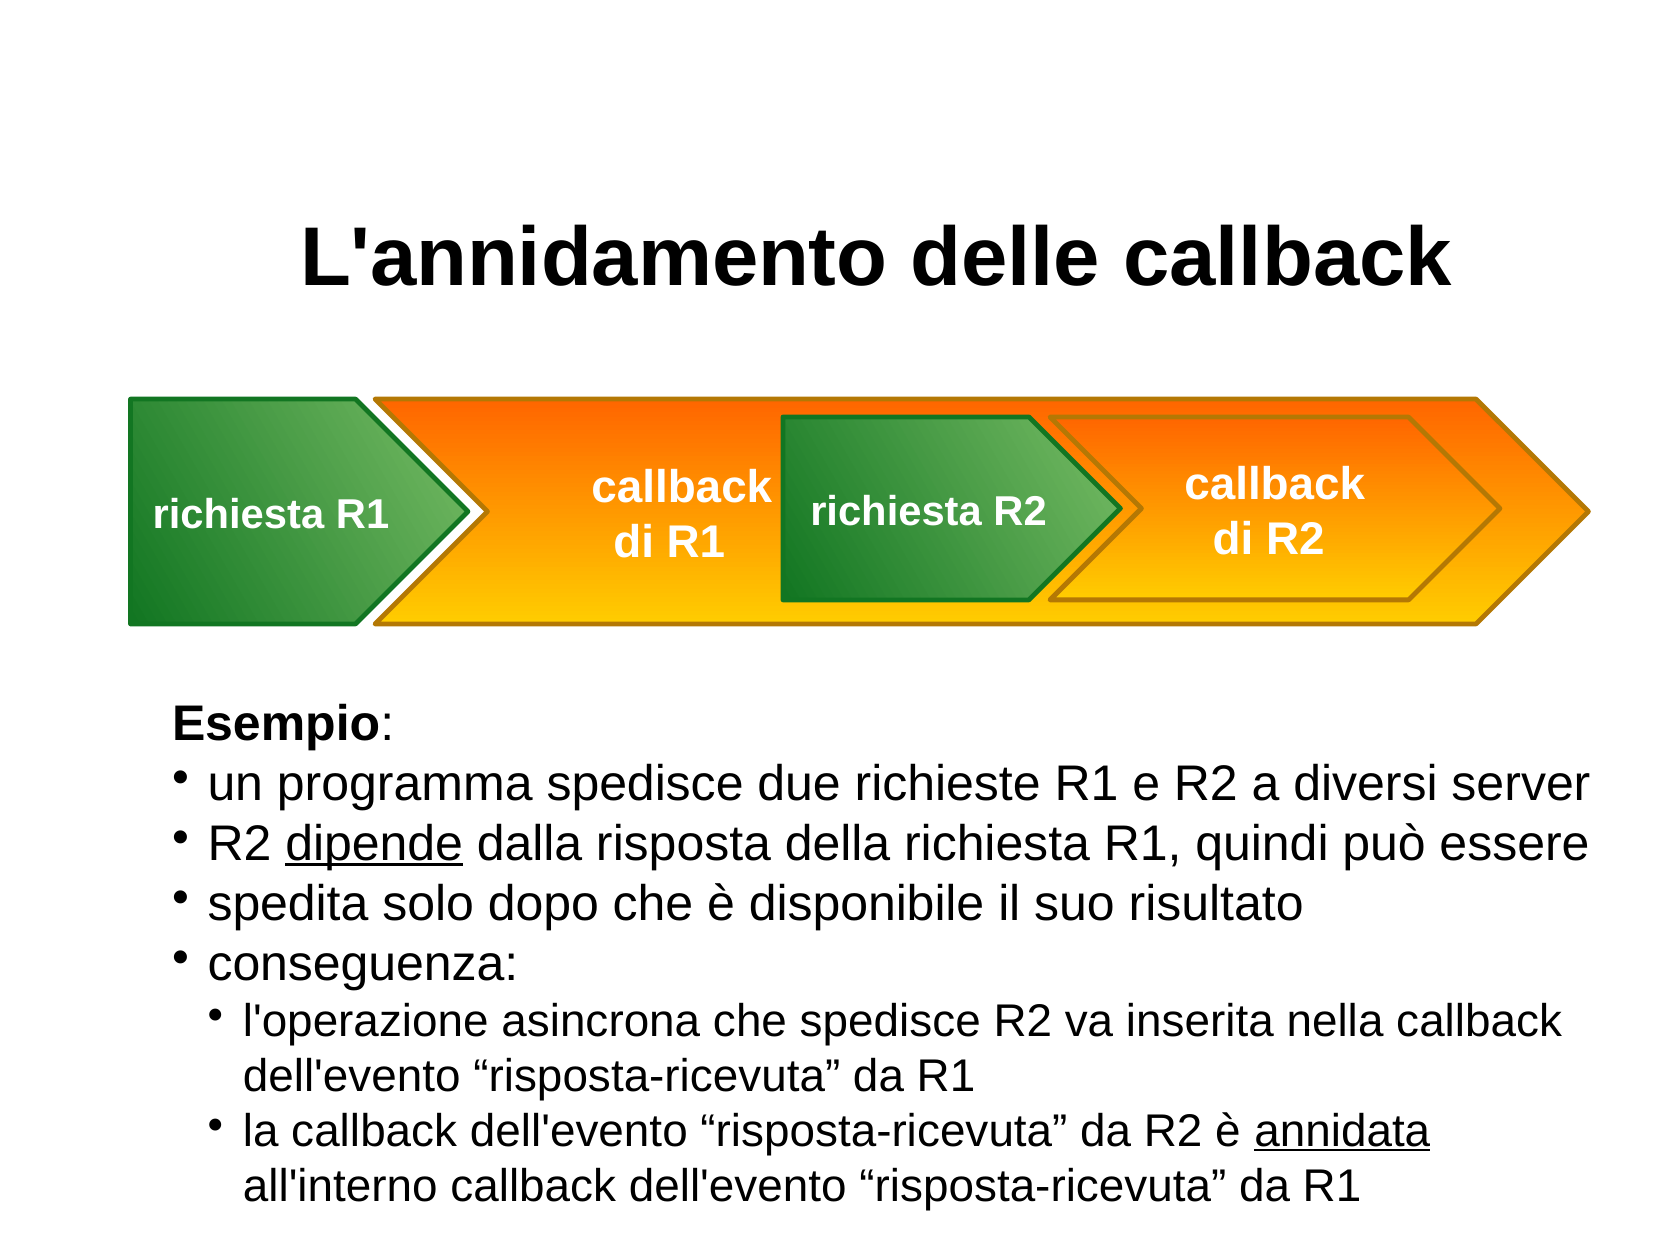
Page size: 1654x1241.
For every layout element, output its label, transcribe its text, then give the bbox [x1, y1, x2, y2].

text_box [65, 124, 1589, 1150]
text_box L'annidamento delle callback [188, 208, 1565, 302]
text_box callback di R2 [1050, 417, 1500, 600]
text_box richiesta R2 [783, 416, 1121, 600]
text_box Esempio: un programma spedisce due richieste R1 e R2 a diversi server R2 dipende dalla risposta della richiesta R1, quindi può essere spedita solo dopo che è disponibile il suo risultato conseguenza: l'operazione asincrona che spedisce R2 va inserita nella callback dell'evento “risposta-ricevuta” da R1 la callback dell'evento “risposta-ricevuta” da R2 è annidata all'interno callback dell'evento “risposta-ricevuta” da R1 [157, 683, 1613, 1238]
text_box callback di R1 [375, 399, 1589, 624]
text_box richiesta R1 [130, 399, 468, 624]
